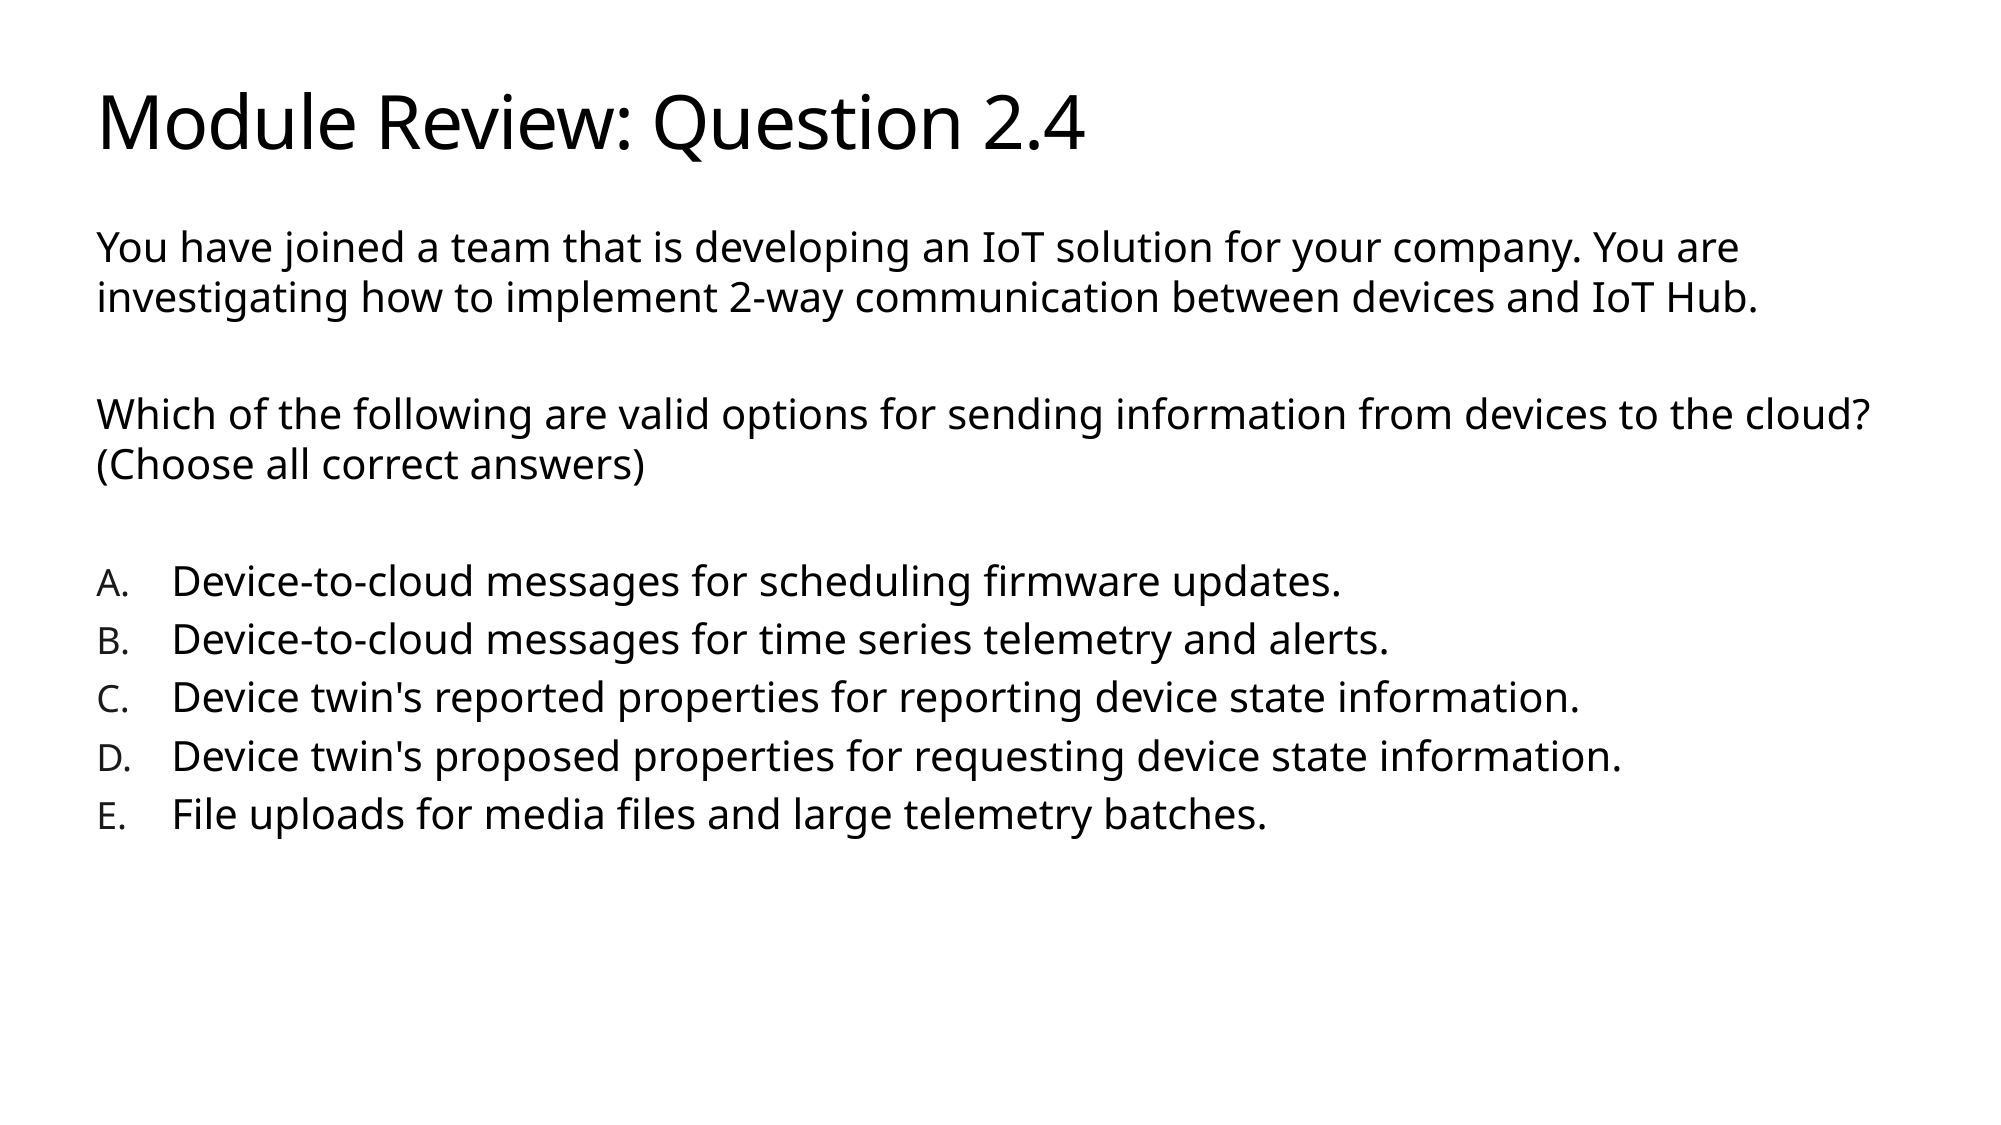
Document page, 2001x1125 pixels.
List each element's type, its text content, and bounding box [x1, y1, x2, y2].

title Module Review: Question 2.4 [96, 75, 1904, 166]
list You have joined a team that is developing an IoT solution for your company. You are investigating how to implement 2-way communication between devices and IoT Hub. Which of the following are valid options for sending information from devices to the cloud? (Choose all correct answers) Device-to-cloud messages for scheduling firmware updates. Device-to-cloud messages for time series telemetry and alerts. Device twin's reported properties for reporting device state information. Device twin's proposed properties for requesting device state information. File uploads for media files and large telemetry batches. [96, 220, 1904, 859]
